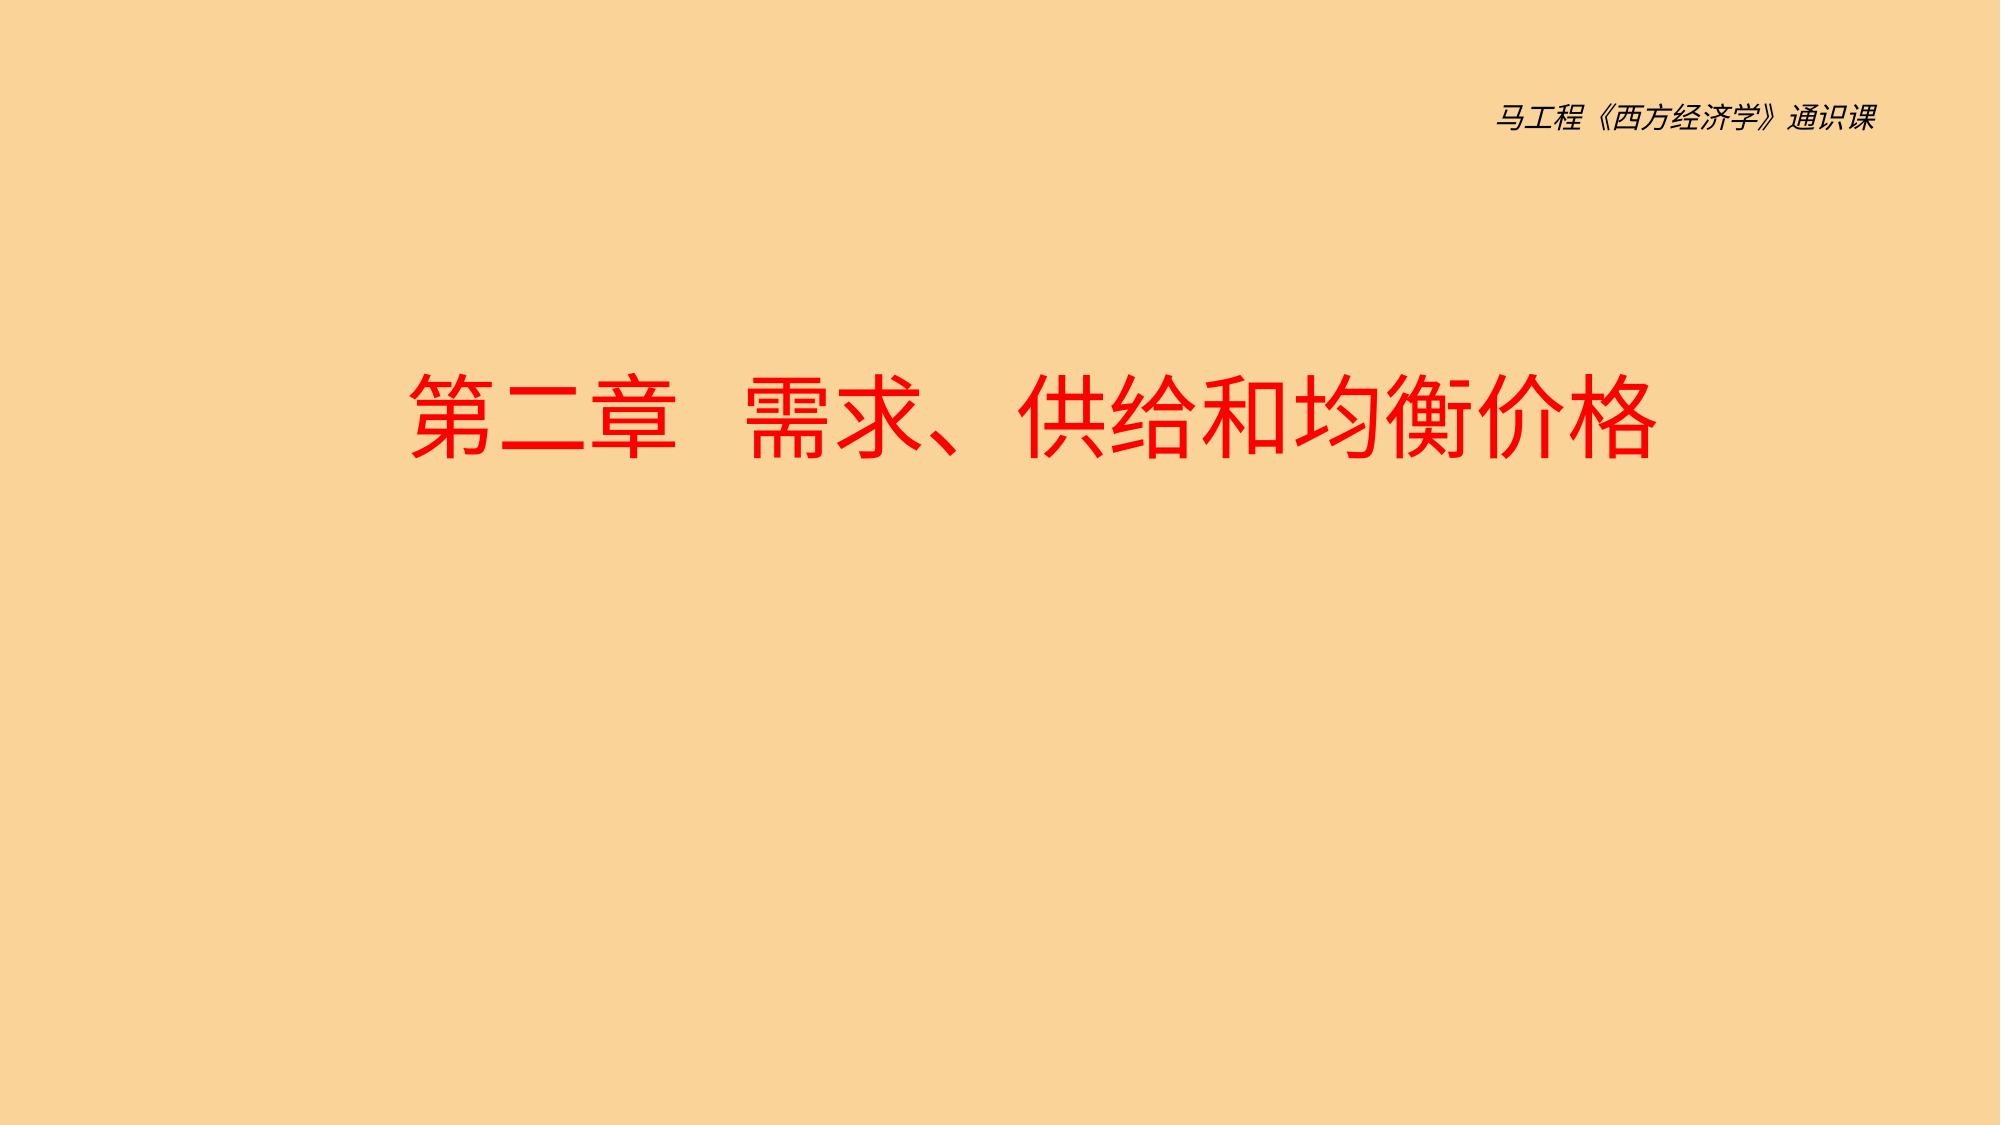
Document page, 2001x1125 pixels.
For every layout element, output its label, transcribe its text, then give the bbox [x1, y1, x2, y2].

title 第二章 需求、供给和均衡价格 [282, 197, 1783, 479]
text_box 马工程《西方经济学》通识课 [1479, 92, 1967, 142]
